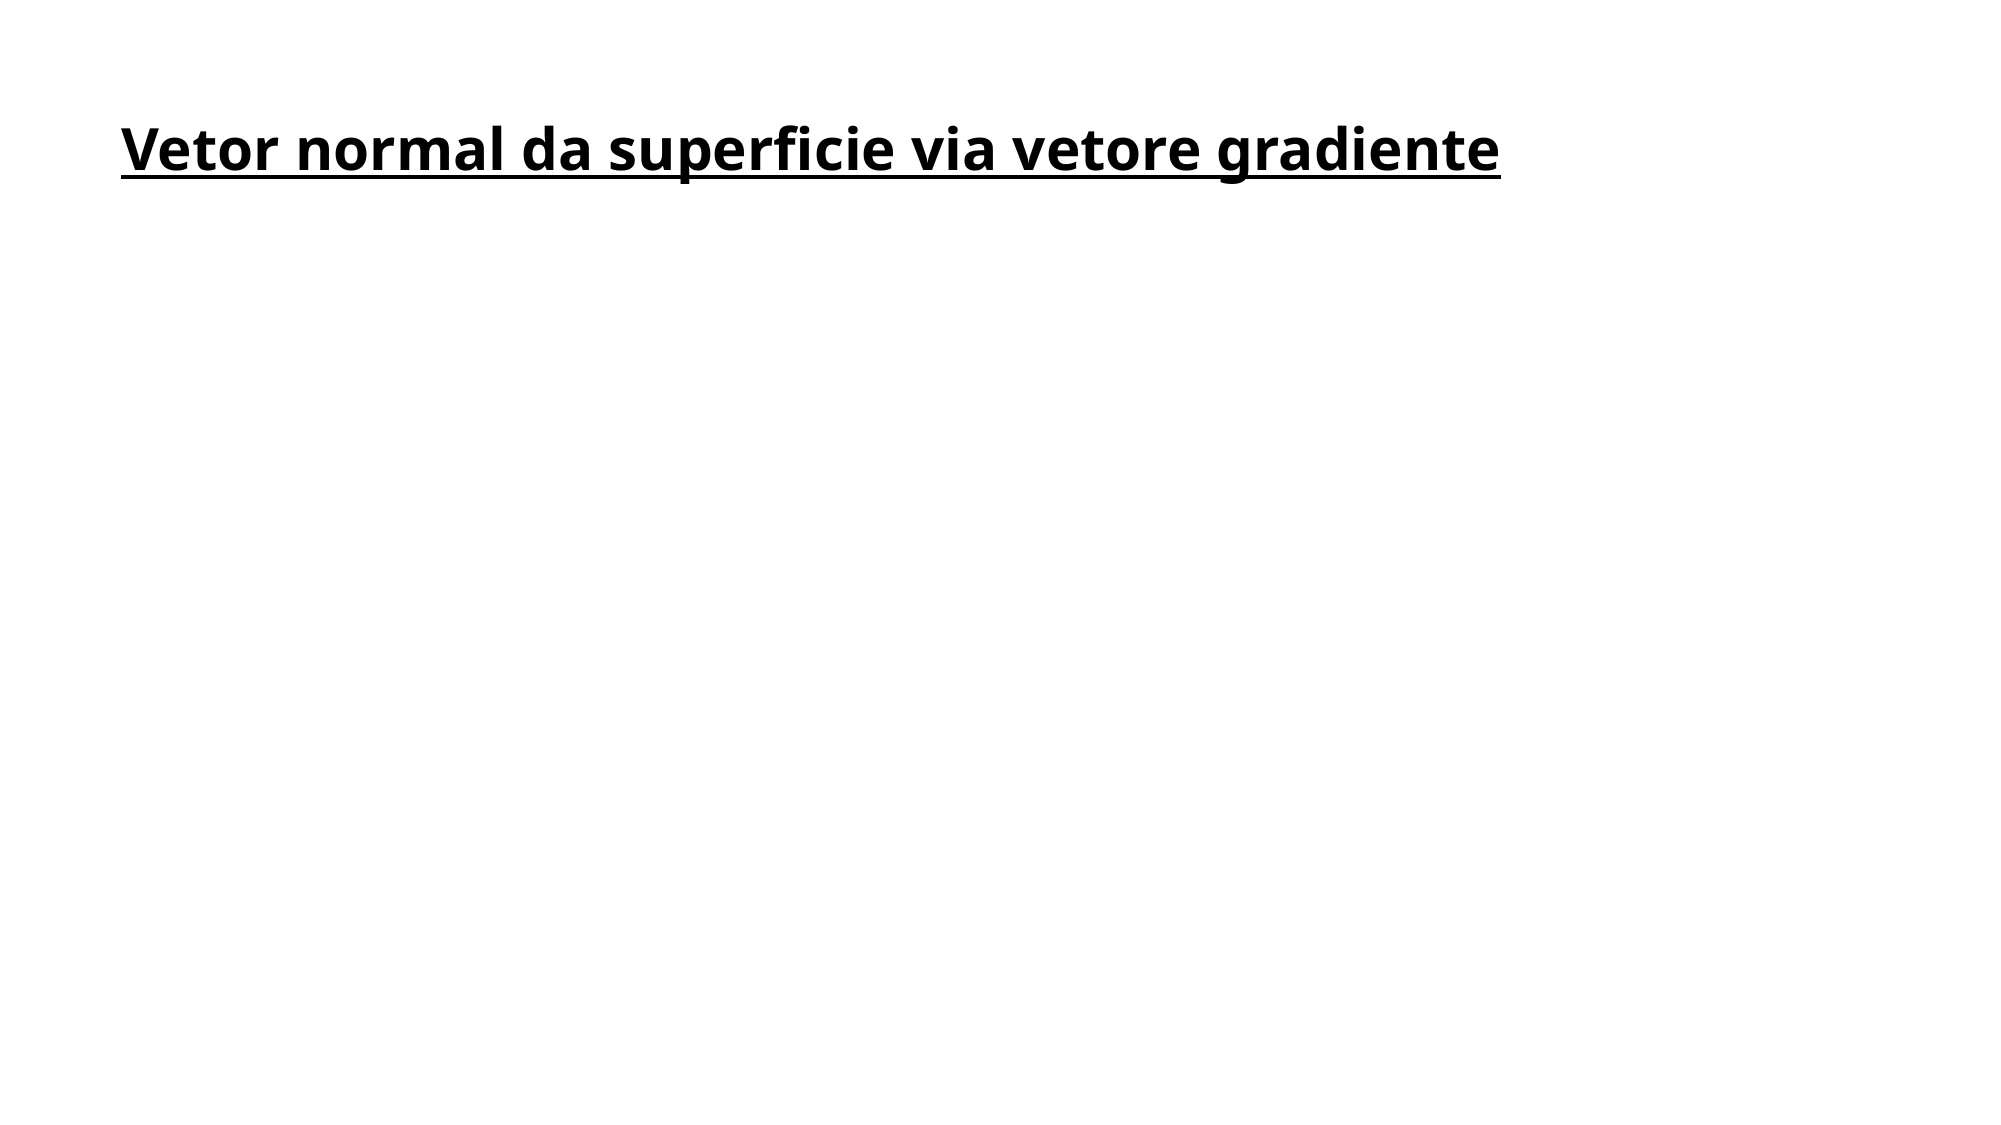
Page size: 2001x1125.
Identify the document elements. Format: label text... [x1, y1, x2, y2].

title Vetor normal da superficie via vetore gradiente [106, 42, 1945, 260]
